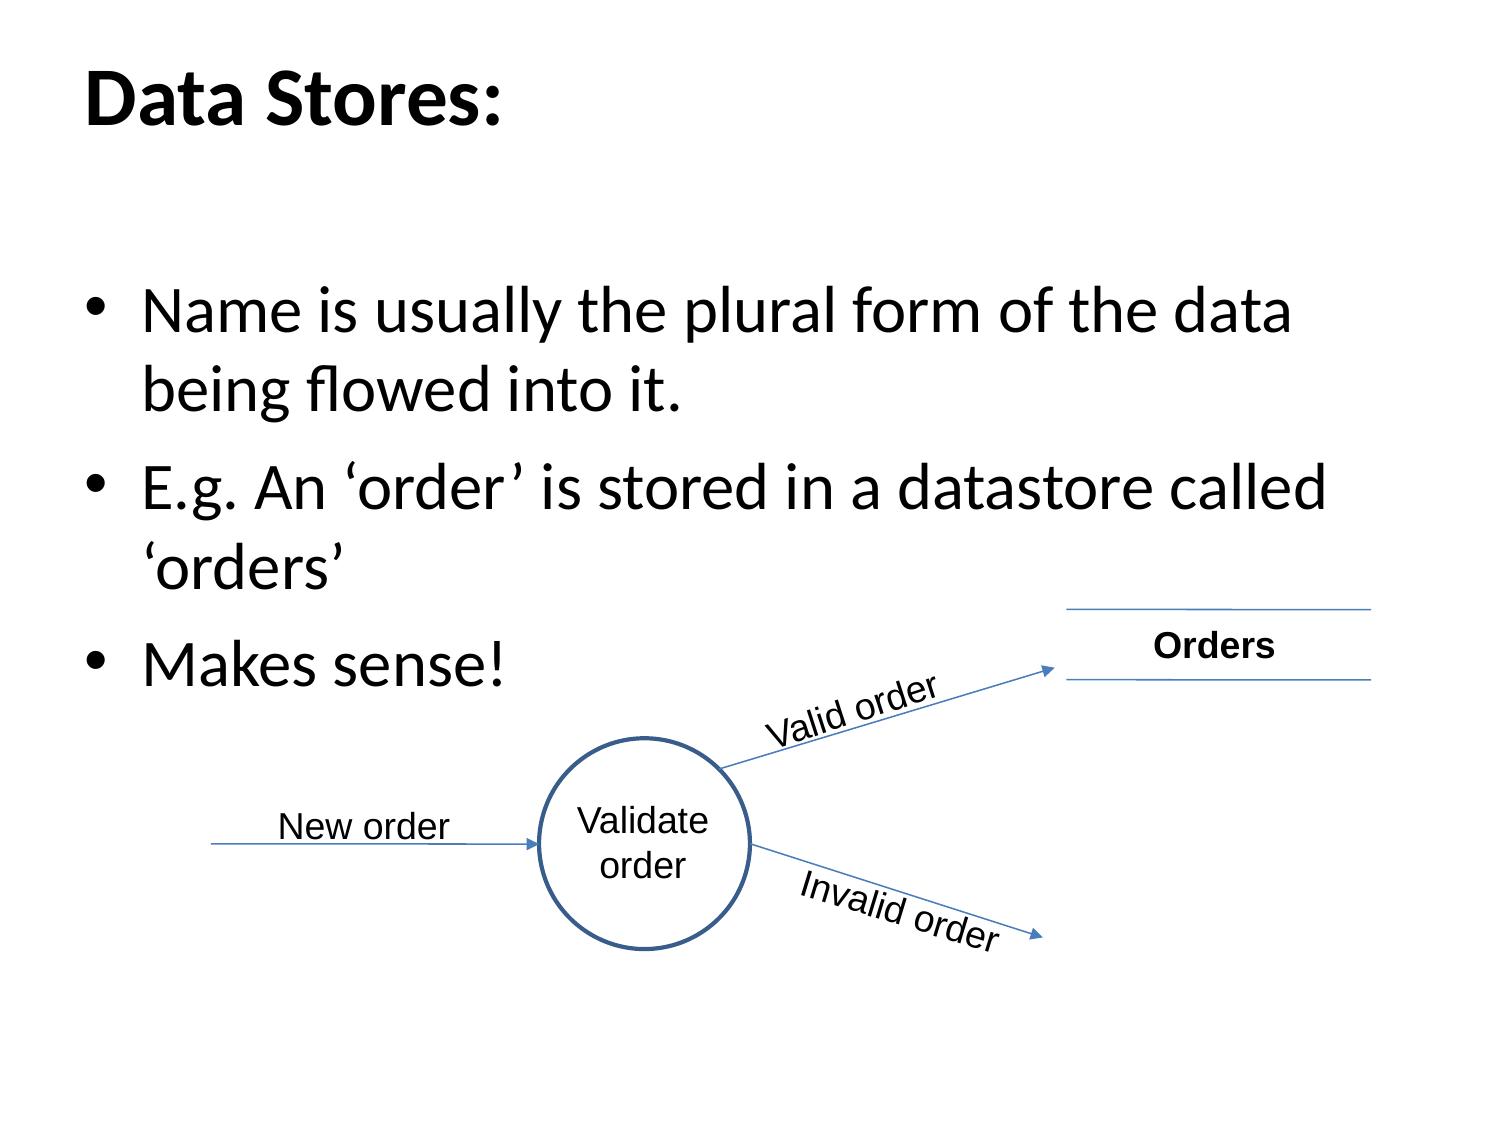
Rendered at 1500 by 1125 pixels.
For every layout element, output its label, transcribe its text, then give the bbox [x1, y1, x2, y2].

text_box Invalid order [779, 846, 1055, 984]
text_box New order [263, 794, 533, 856]
text_box Orders [1079, 613, 1350, 675]
text_box Valid order [744, 628, 1020, 770]
text_box [533, 841, 540, 848]
text_box [539, 738, 750, 950]
text_box Data Stores: Name is usually the plural form of the data being flowed into it. E.g. An ‘order’ is stored in a datastore called ‘orders’ Makes sense! [70, 35, 1421, 633]
text_box Validate order [560, 787, 725, 894]
text_box [1018, 665, 1055, 679]
